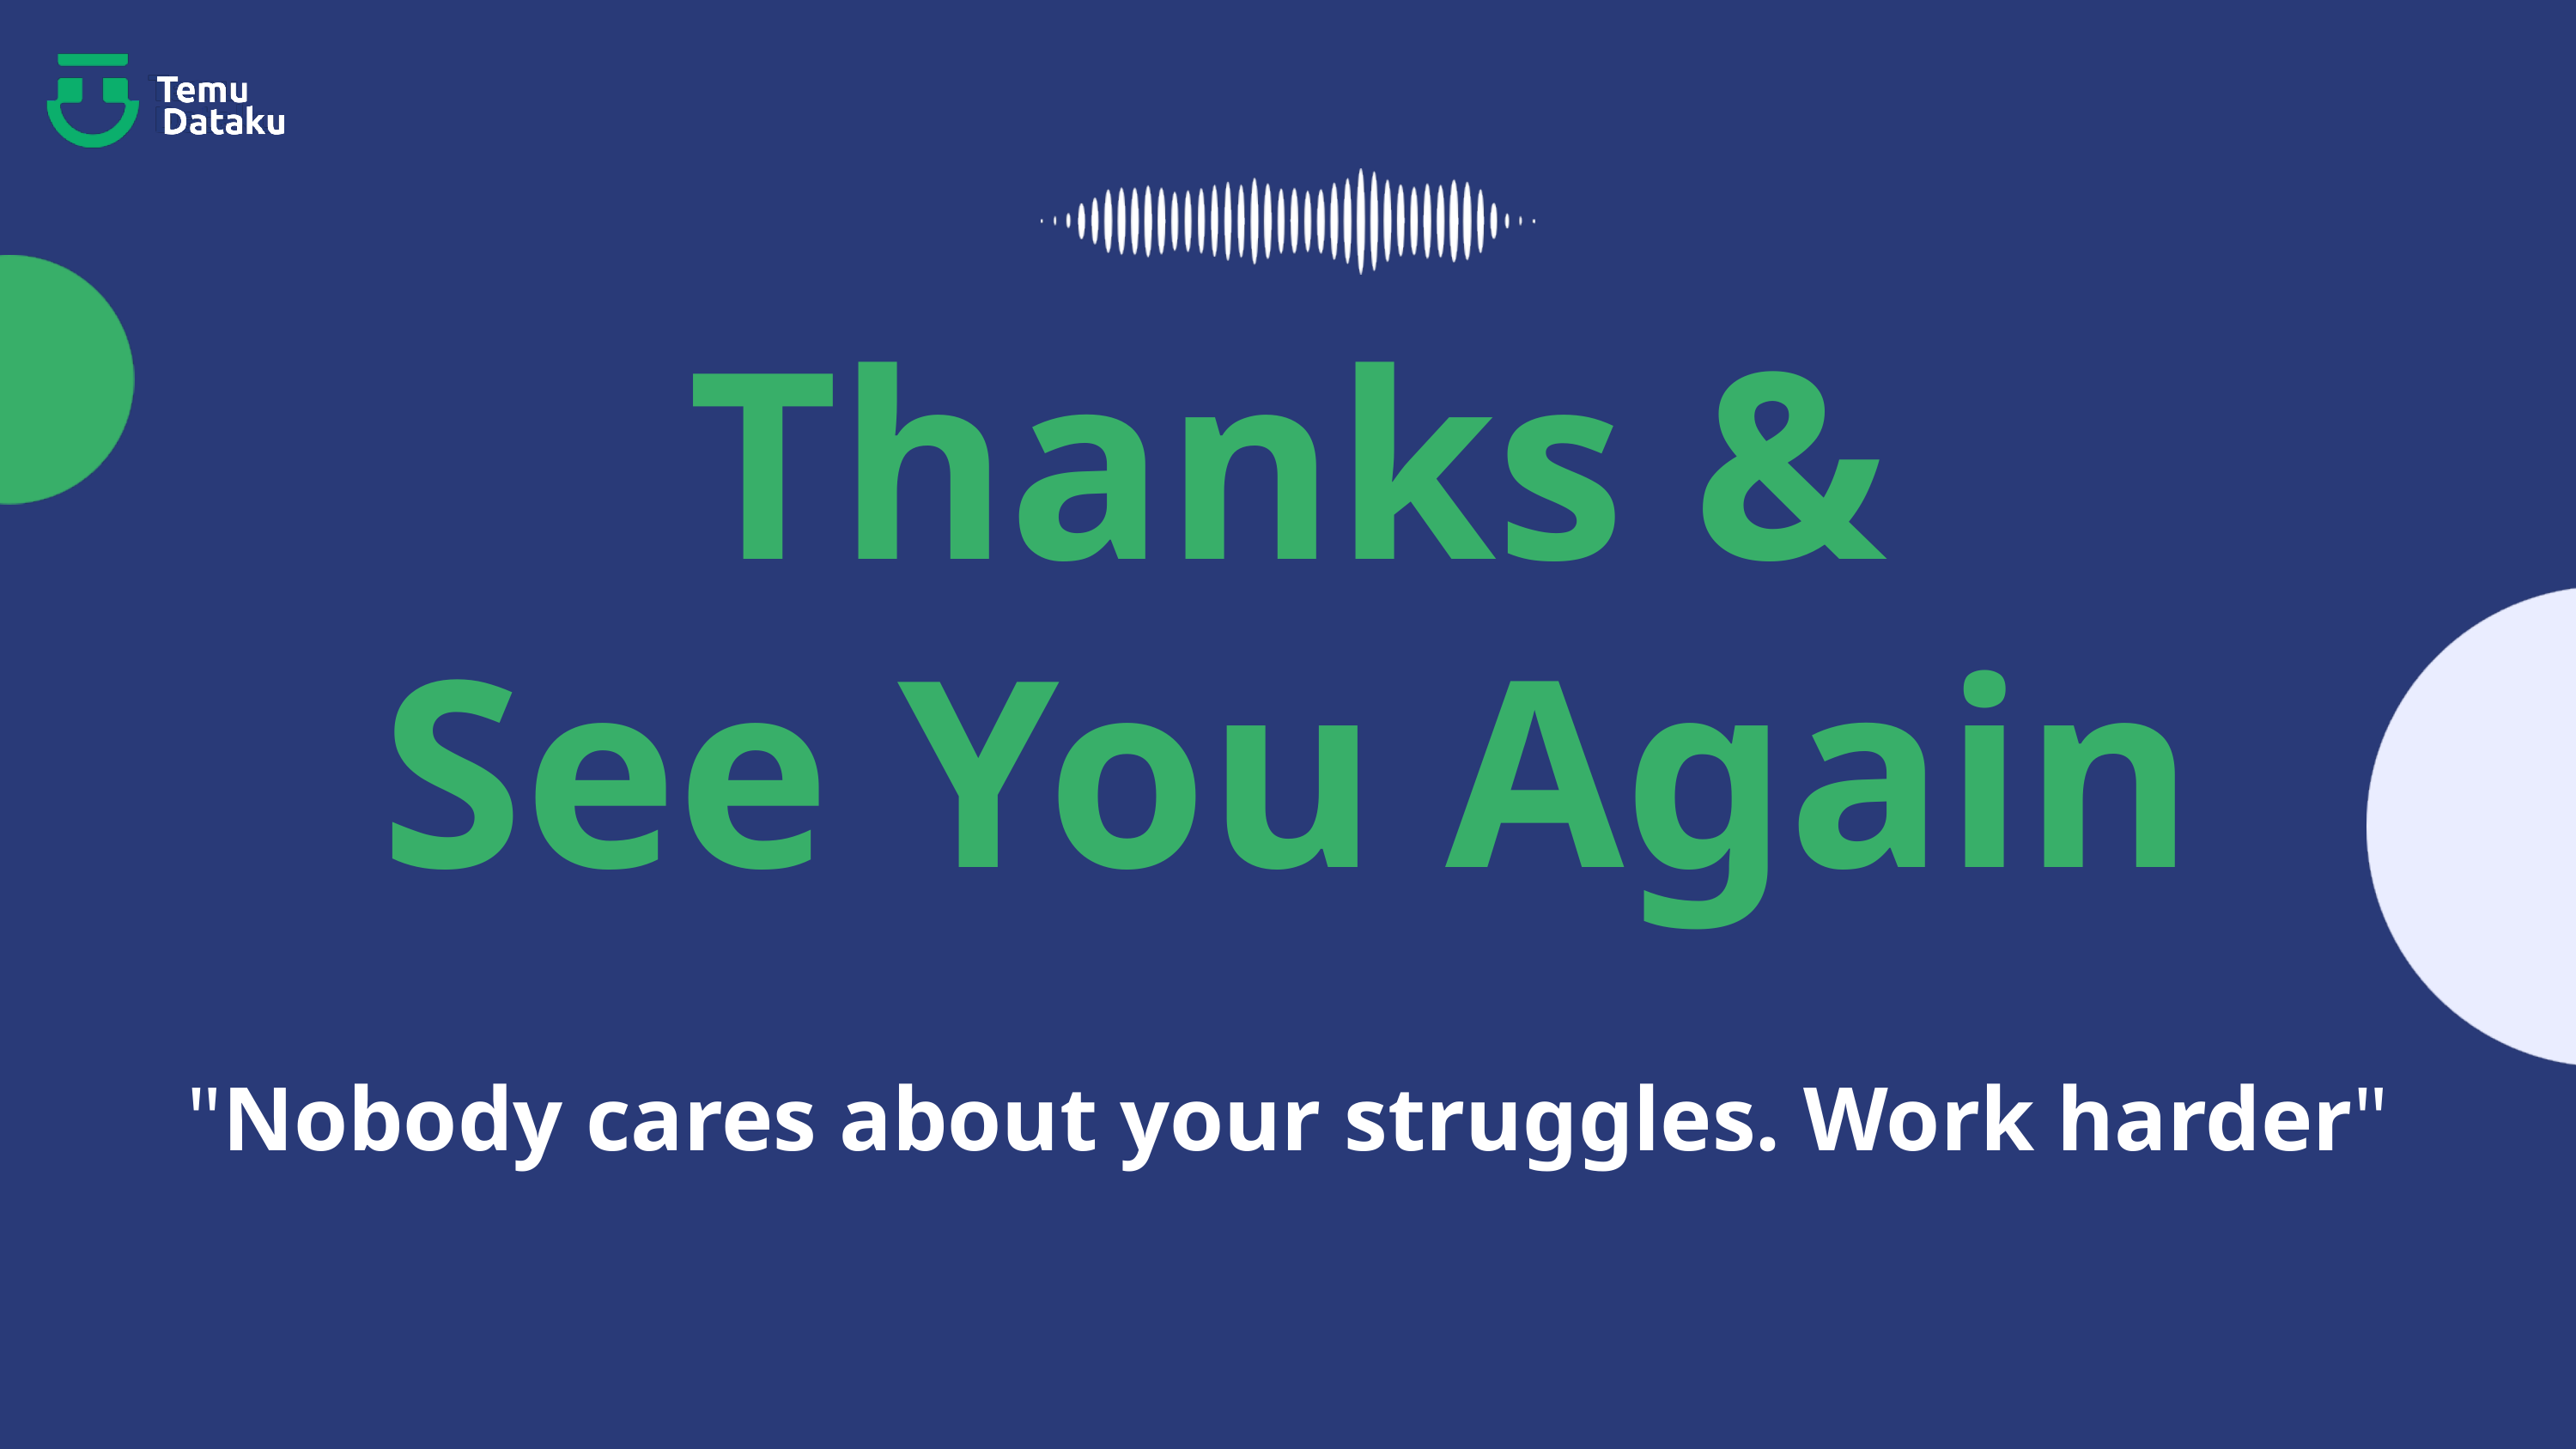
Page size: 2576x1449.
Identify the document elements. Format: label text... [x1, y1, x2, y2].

picture [2366, 586, 2576, 1068]
text_box "Nobody cares about your struggles. Work harder" [0, 1067, 2576, 1190]
picture [1041, 168, 1535, 275]
text_box Thanks & See You Again [234, 312, 2342, 676]
picture [0, 0, 351, 505]
